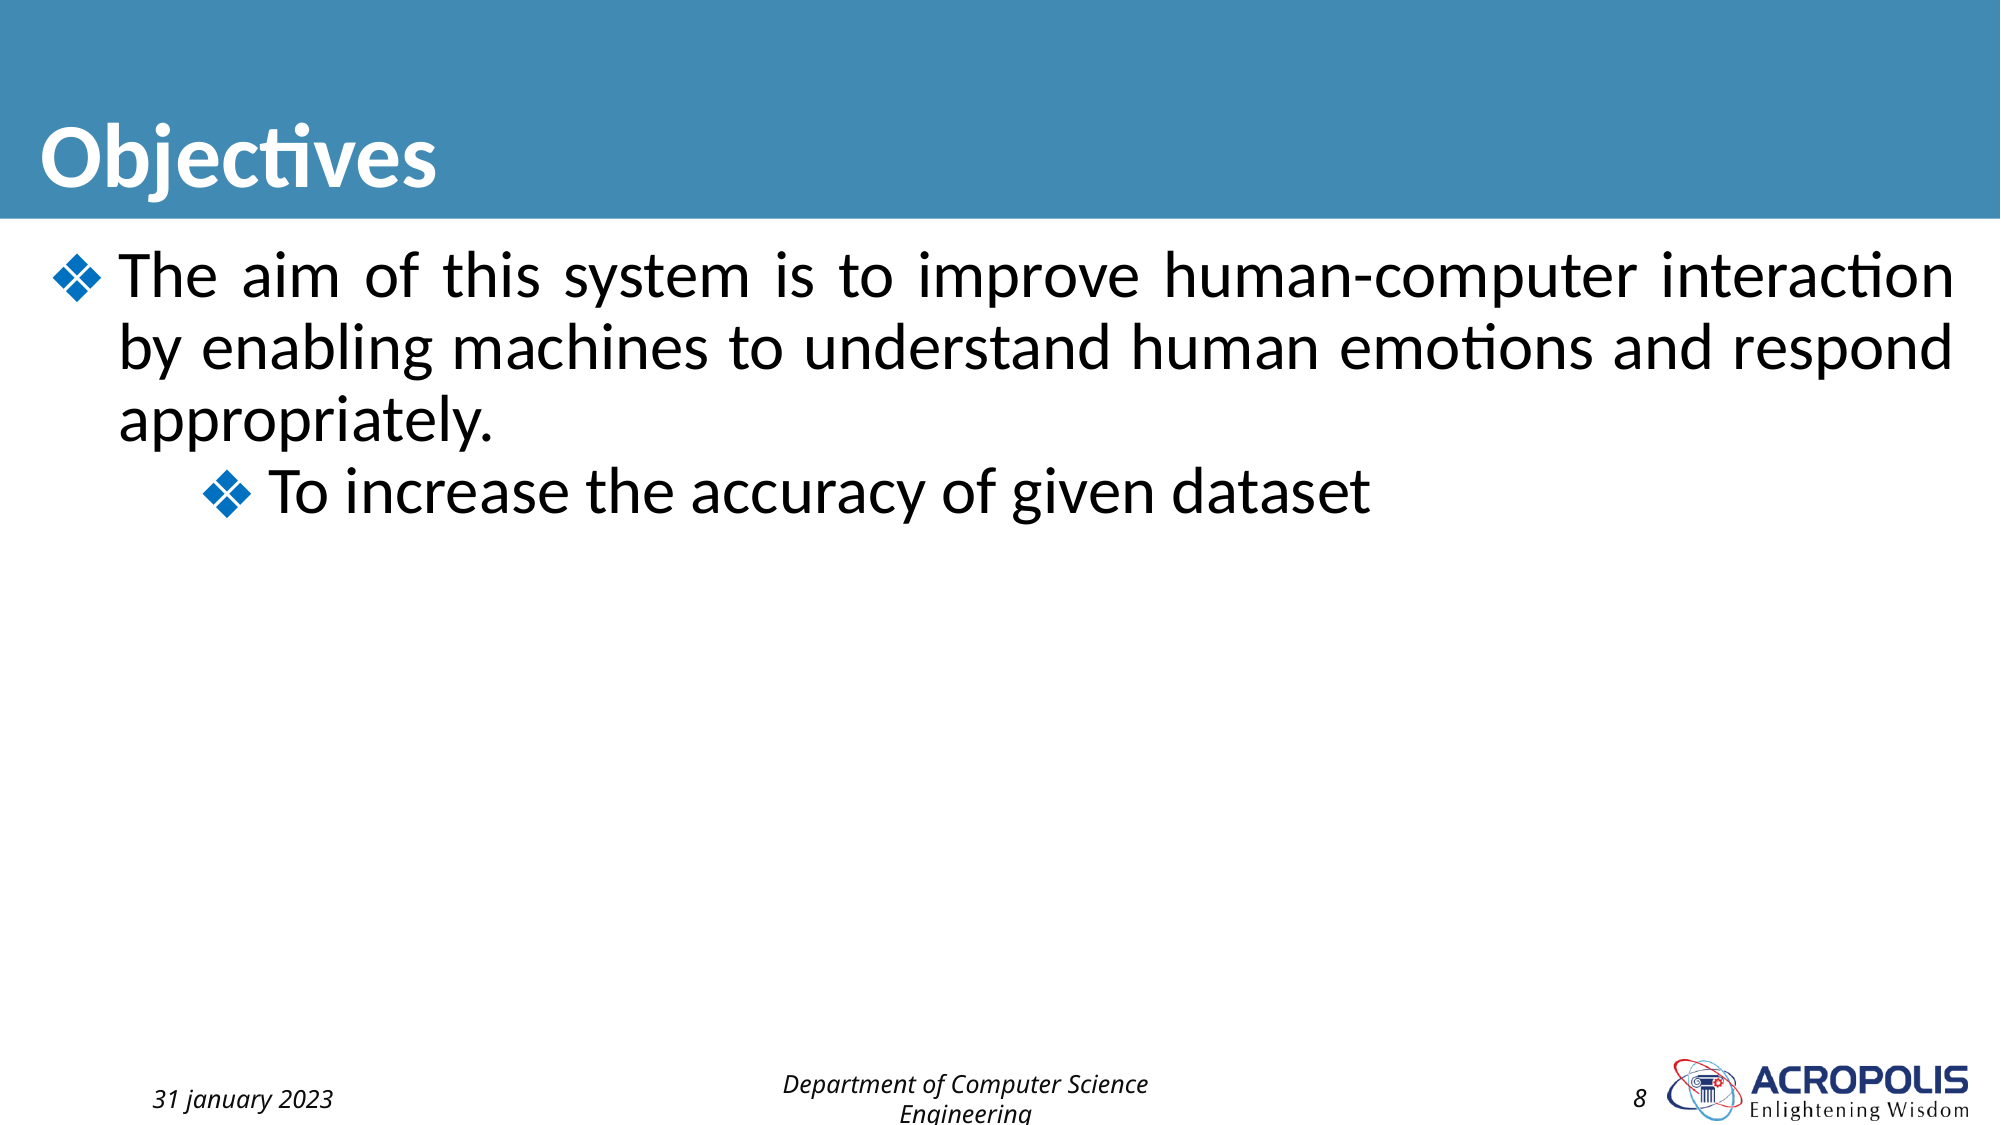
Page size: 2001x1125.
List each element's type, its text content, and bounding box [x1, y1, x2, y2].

title Objectives [25, 0, 1974, 214]
slide_number ‹#› [1436, 1076, 1662, 1122]
footer Department of Computer Science Engineering [703, 1076, 1229, 1122]
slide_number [137, 1076, 663, 1122]
picture [1667, 1072, 1968, 1121]
list The aim of this system is to improve human-computer interaction by enabling machines to understand human emotions and respond appropriately. To increase the accuracy of given dataset [28, 232, 1972, 1072]
